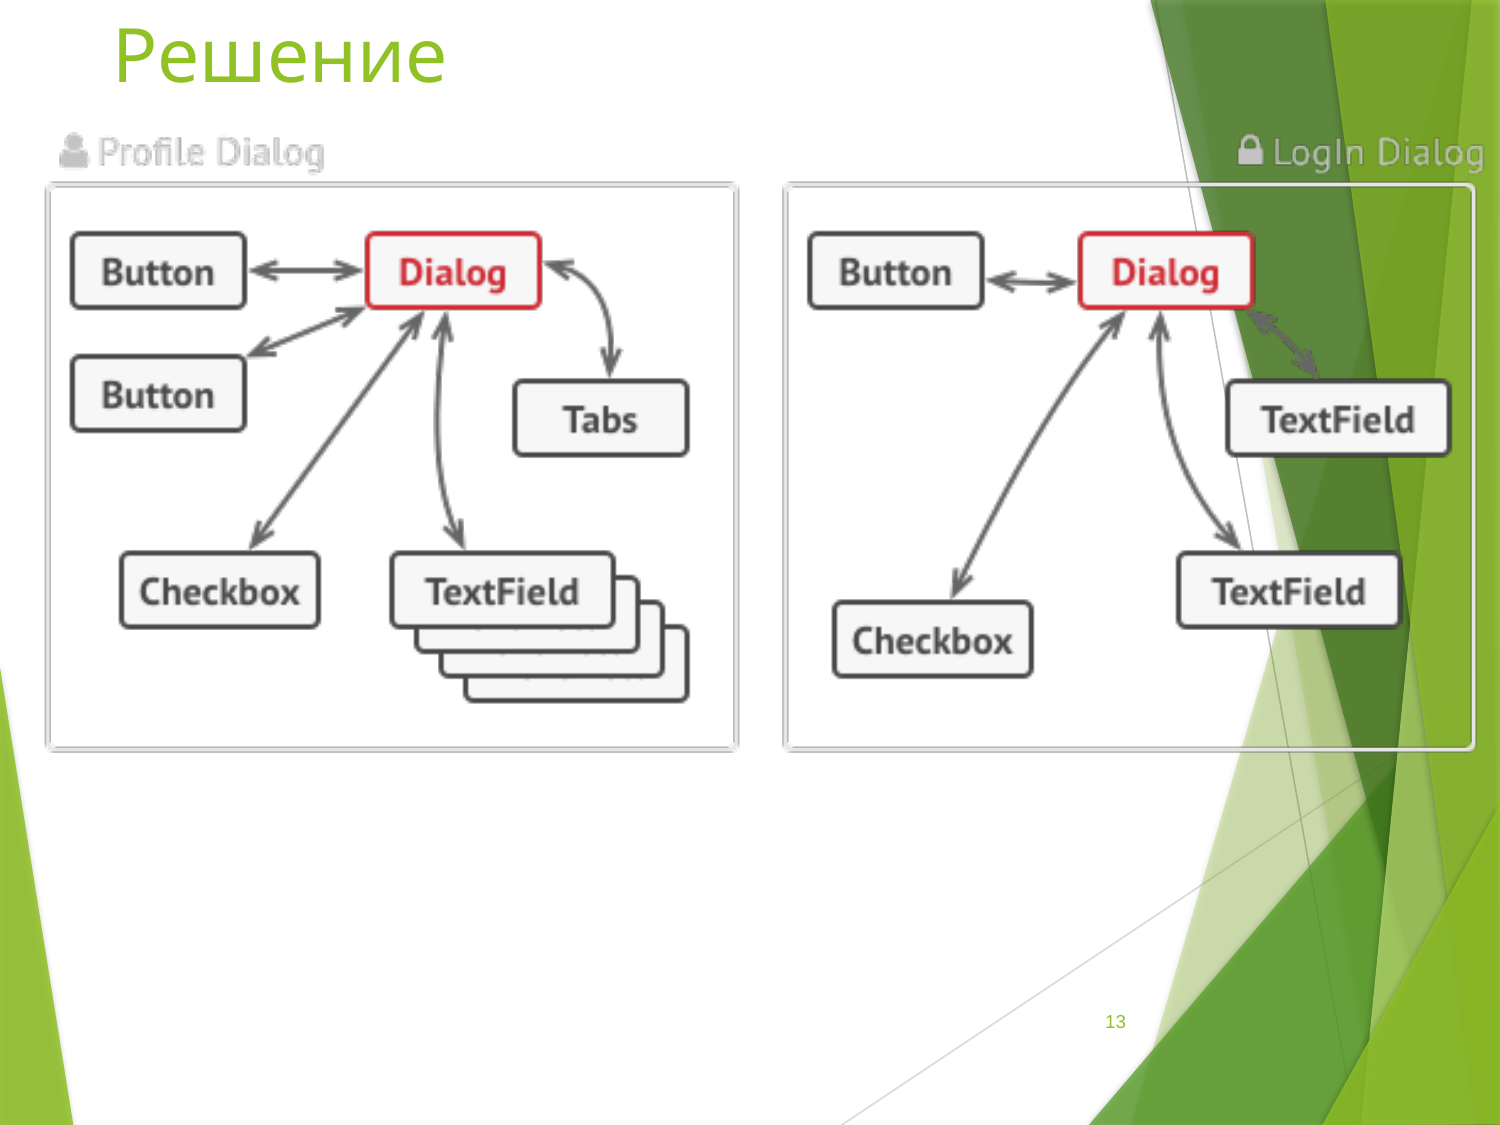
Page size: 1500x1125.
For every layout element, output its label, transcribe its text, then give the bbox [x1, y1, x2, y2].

title Решение [97, 0, 1139, 86]
picture [24, 86, 1499, 776]
slide_number 13 [1057, 991, 1142, 1051]
